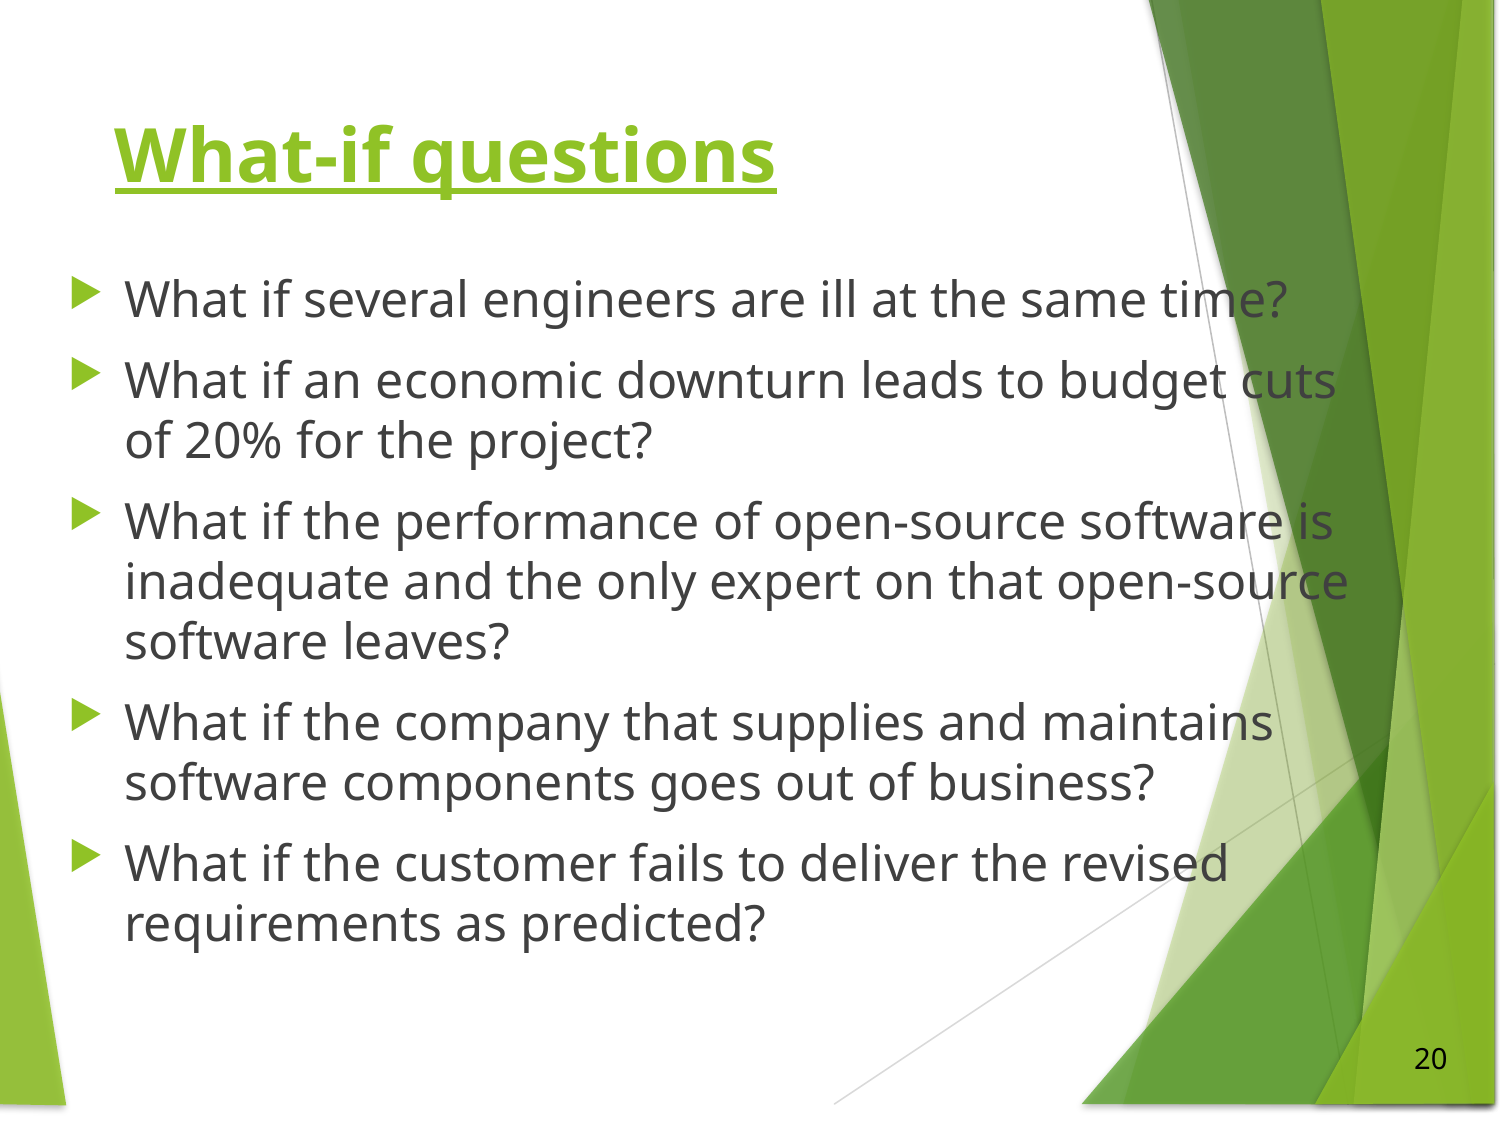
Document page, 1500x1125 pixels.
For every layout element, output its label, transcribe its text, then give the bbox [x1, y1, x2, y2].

title What-if questions [99, 99, 1361, 260]
list What if several engineers are ill at the same time? What if an economic downturn leads to budget cuts of 20% for the project? What if the performance of open-source software is inadequate and the only expert on that open-source software leaves? What if the company that supplies and maintains software components goes out of business? What if the customer fails to deliver the revised requirements as predicted? [53, 260, 1400, 1052]
slide_number 20 [1378, 1030, 1463, 1091]
